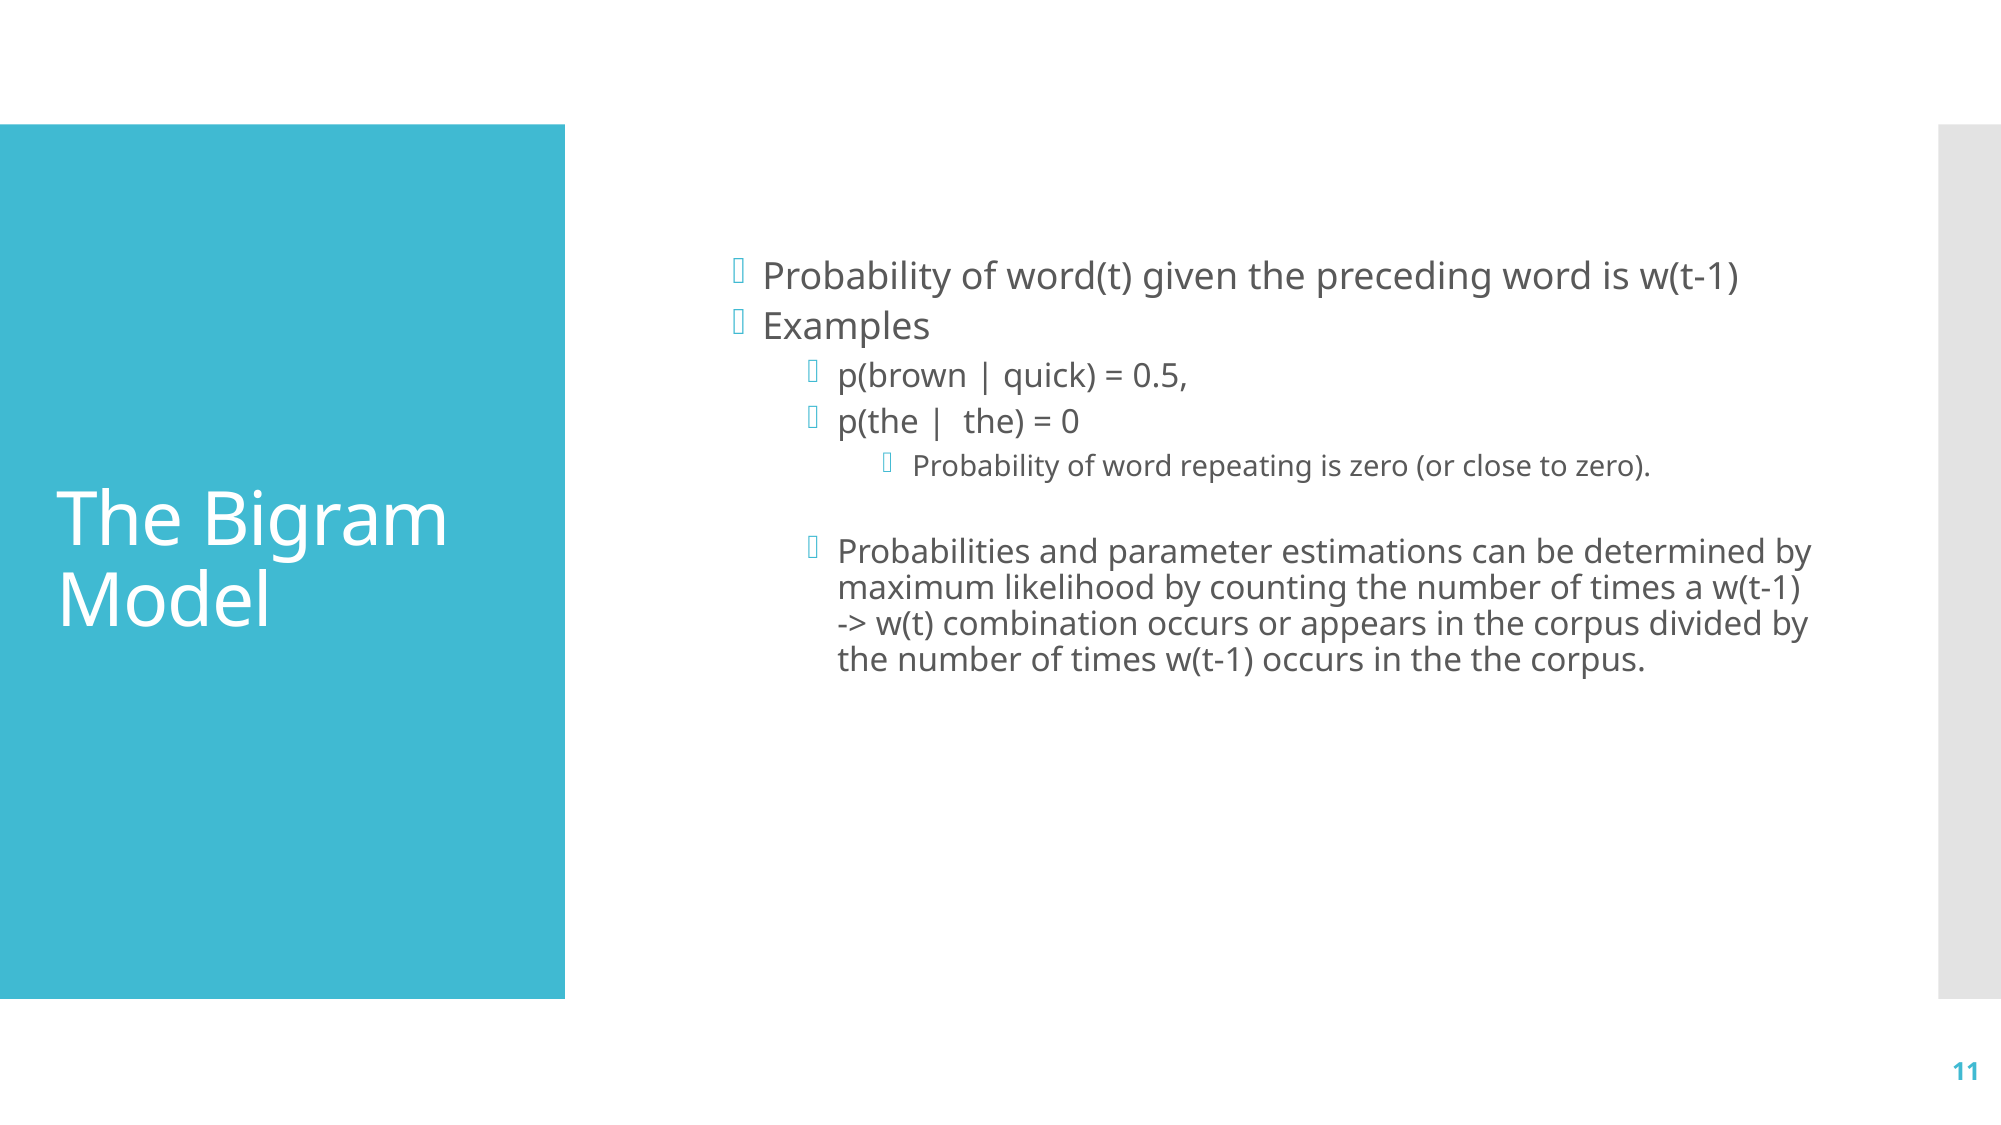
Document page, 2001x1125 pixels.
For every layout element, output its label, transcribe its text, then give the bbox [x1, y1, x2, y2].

title The Bigram Model [41, 184, 525, 940]
slide_number 11 [1744, 1042, 1996, 1103]
